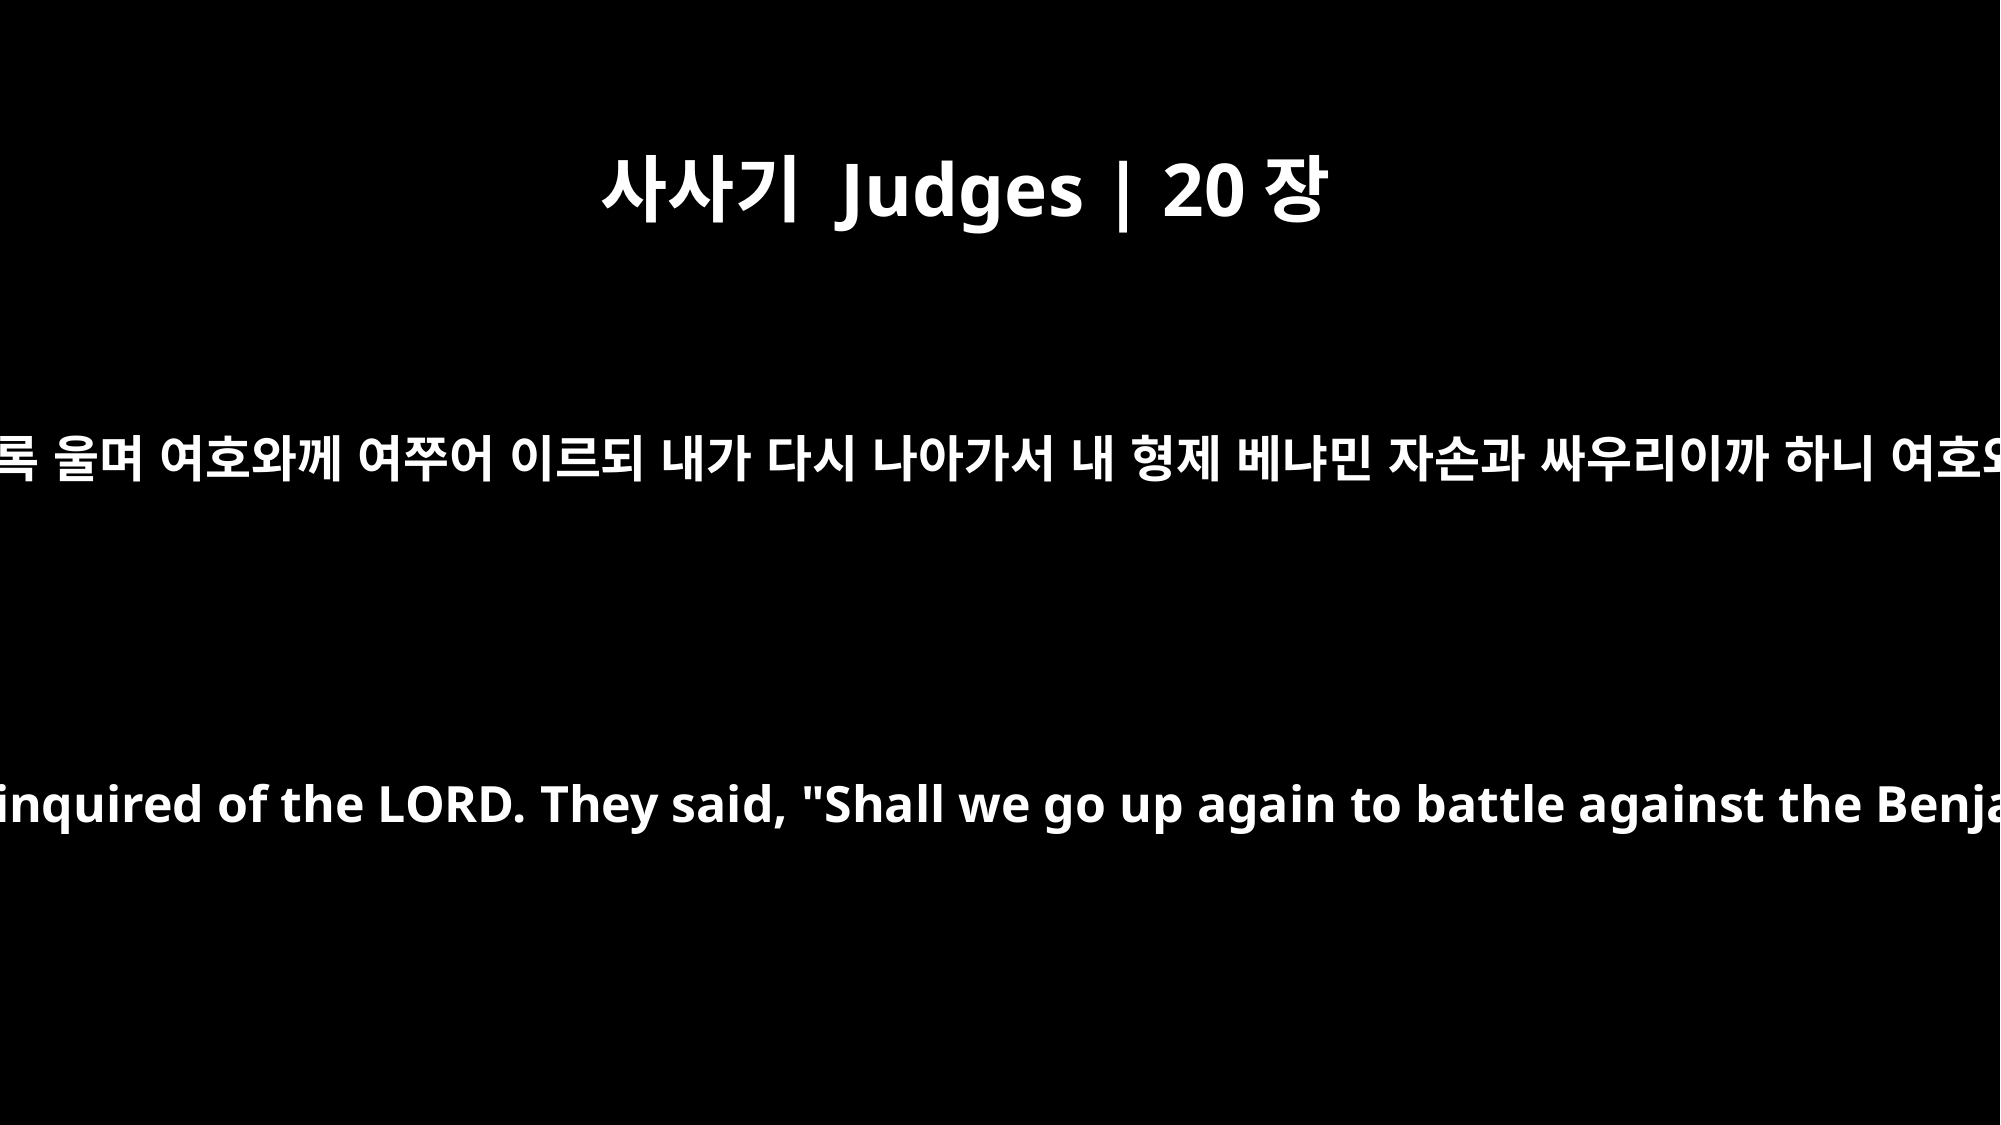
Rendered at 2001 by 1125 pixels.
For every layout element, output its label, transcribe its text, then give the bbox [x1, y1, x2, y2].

text_box 23 이스라엘 자손이 올라가 여호와 앞에서 저물도록 울며 여호와께 여쭈어 이르되 내가 다시 나아가서 내 형제 베냐민 자손과 싸우리이까 하니 여호와께서 말씀하시되 올라가서 치라 하시니라 [0, 359, 2000, 495]
text_box The Israelites went up and wept before the LORD until evening, and they inquired of the LORD. They said, "Shall we go up again to battle against the Benjamites, our brothers?" The LORD answered, "Go up against them." [0, 764, 2000, 840]
text_box 사사기 Judges | 20장 [585, 136, 1347, 239]
